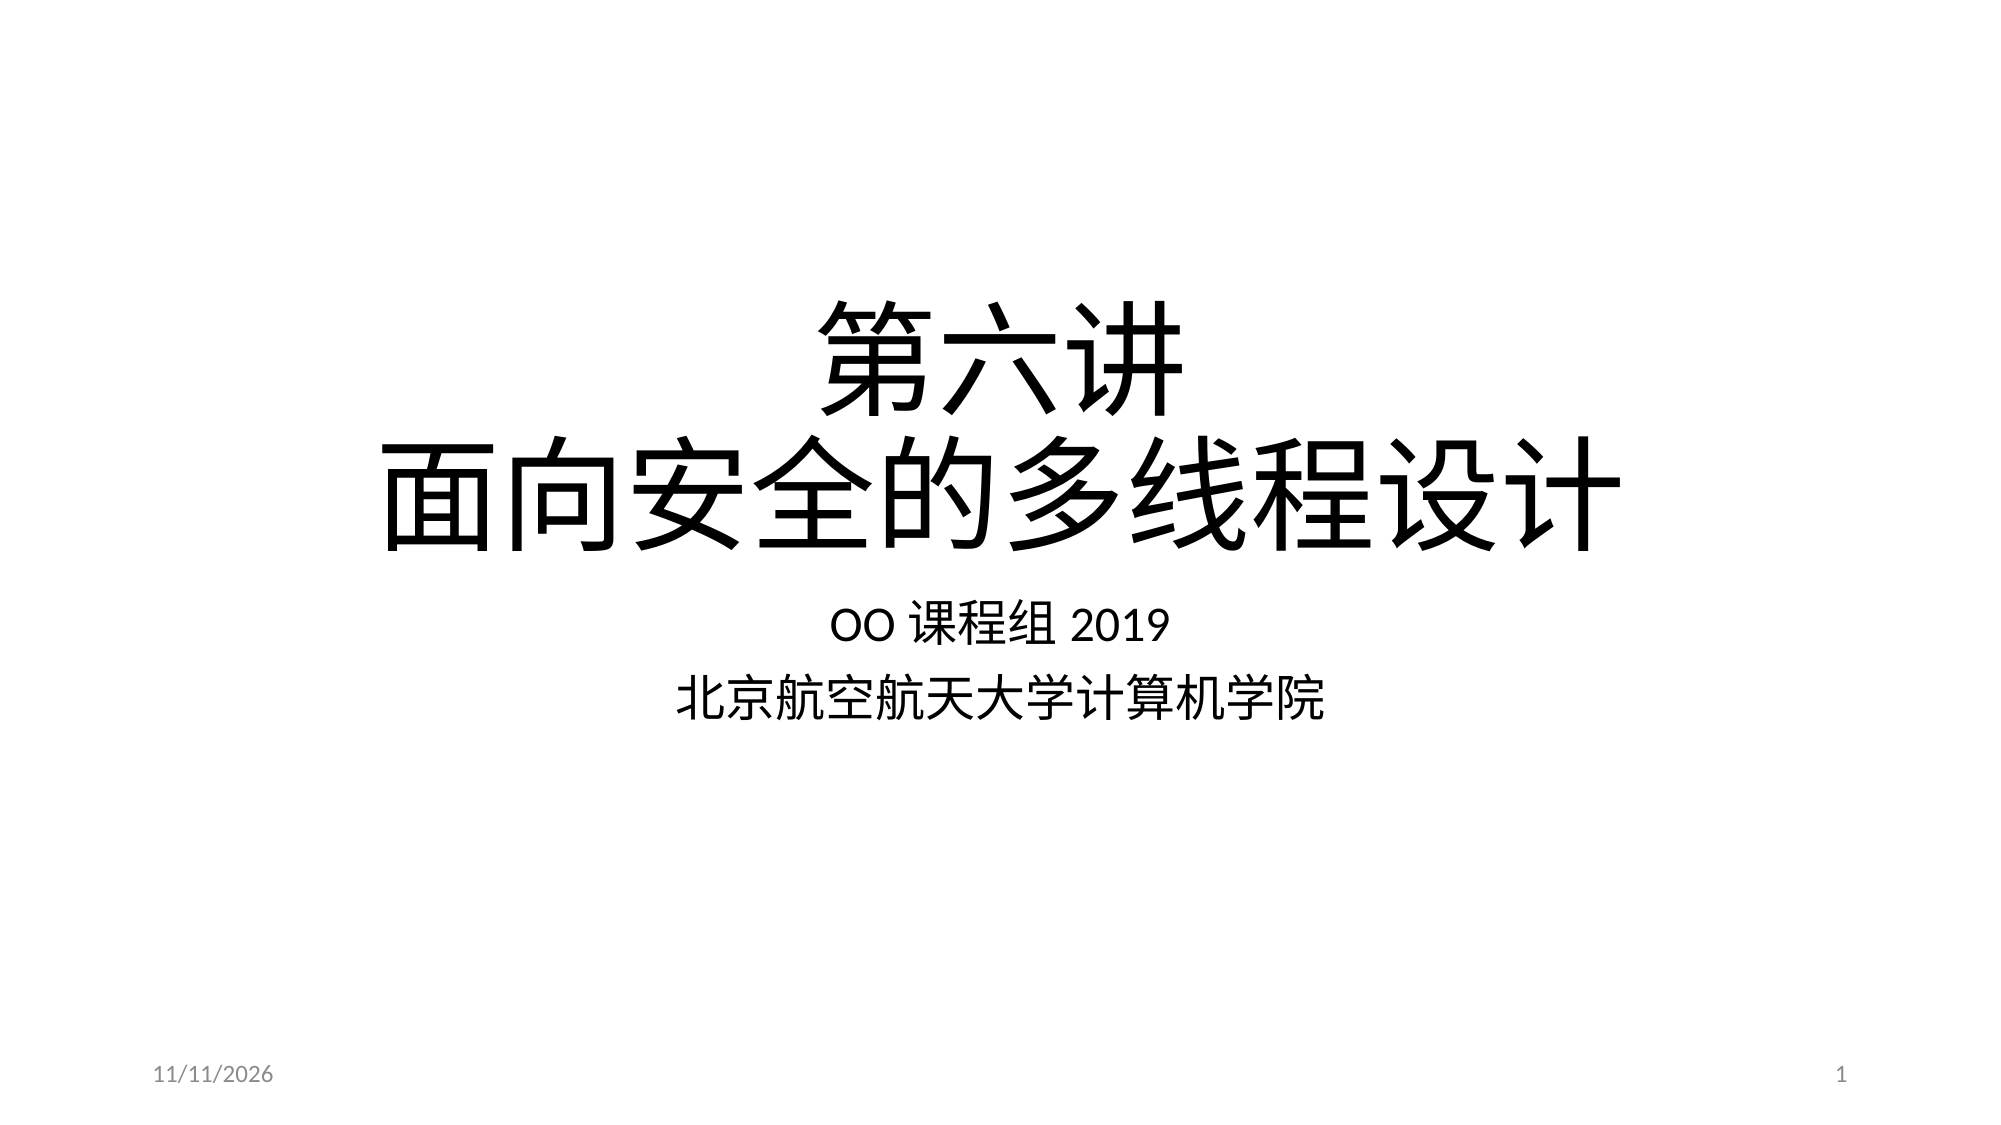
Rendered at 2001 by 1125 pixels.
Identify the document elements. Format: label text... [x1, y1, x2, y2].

subtitle OO课程组2019 北京航空航天大学计算机学院 [249, 590, 1750, 863]
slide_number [137, 1042, 588, 1103]
title 第六讲 面向安全的多线程设计 [249, 184, 1750, 576]
slide_number 1 [1412, 1042, 1863, 1103]
